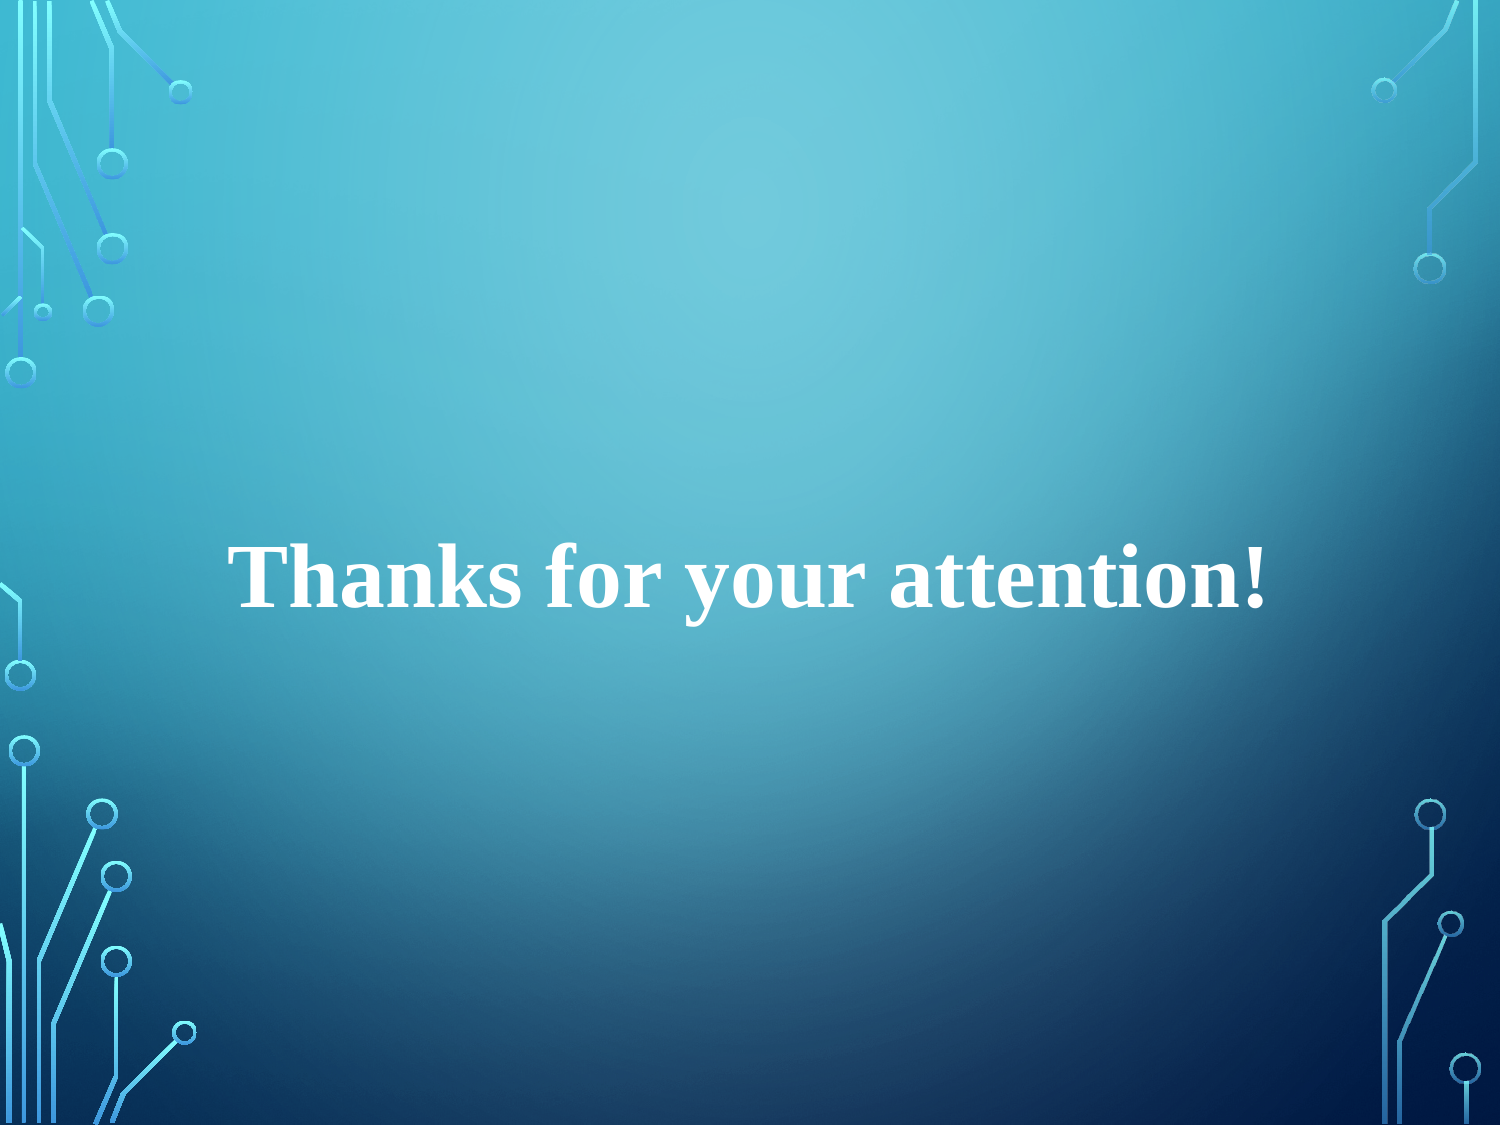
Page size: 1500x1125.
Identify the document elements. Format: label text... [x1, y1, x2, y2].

list Thanks for your attention! [140, 486, 1360, 639]
